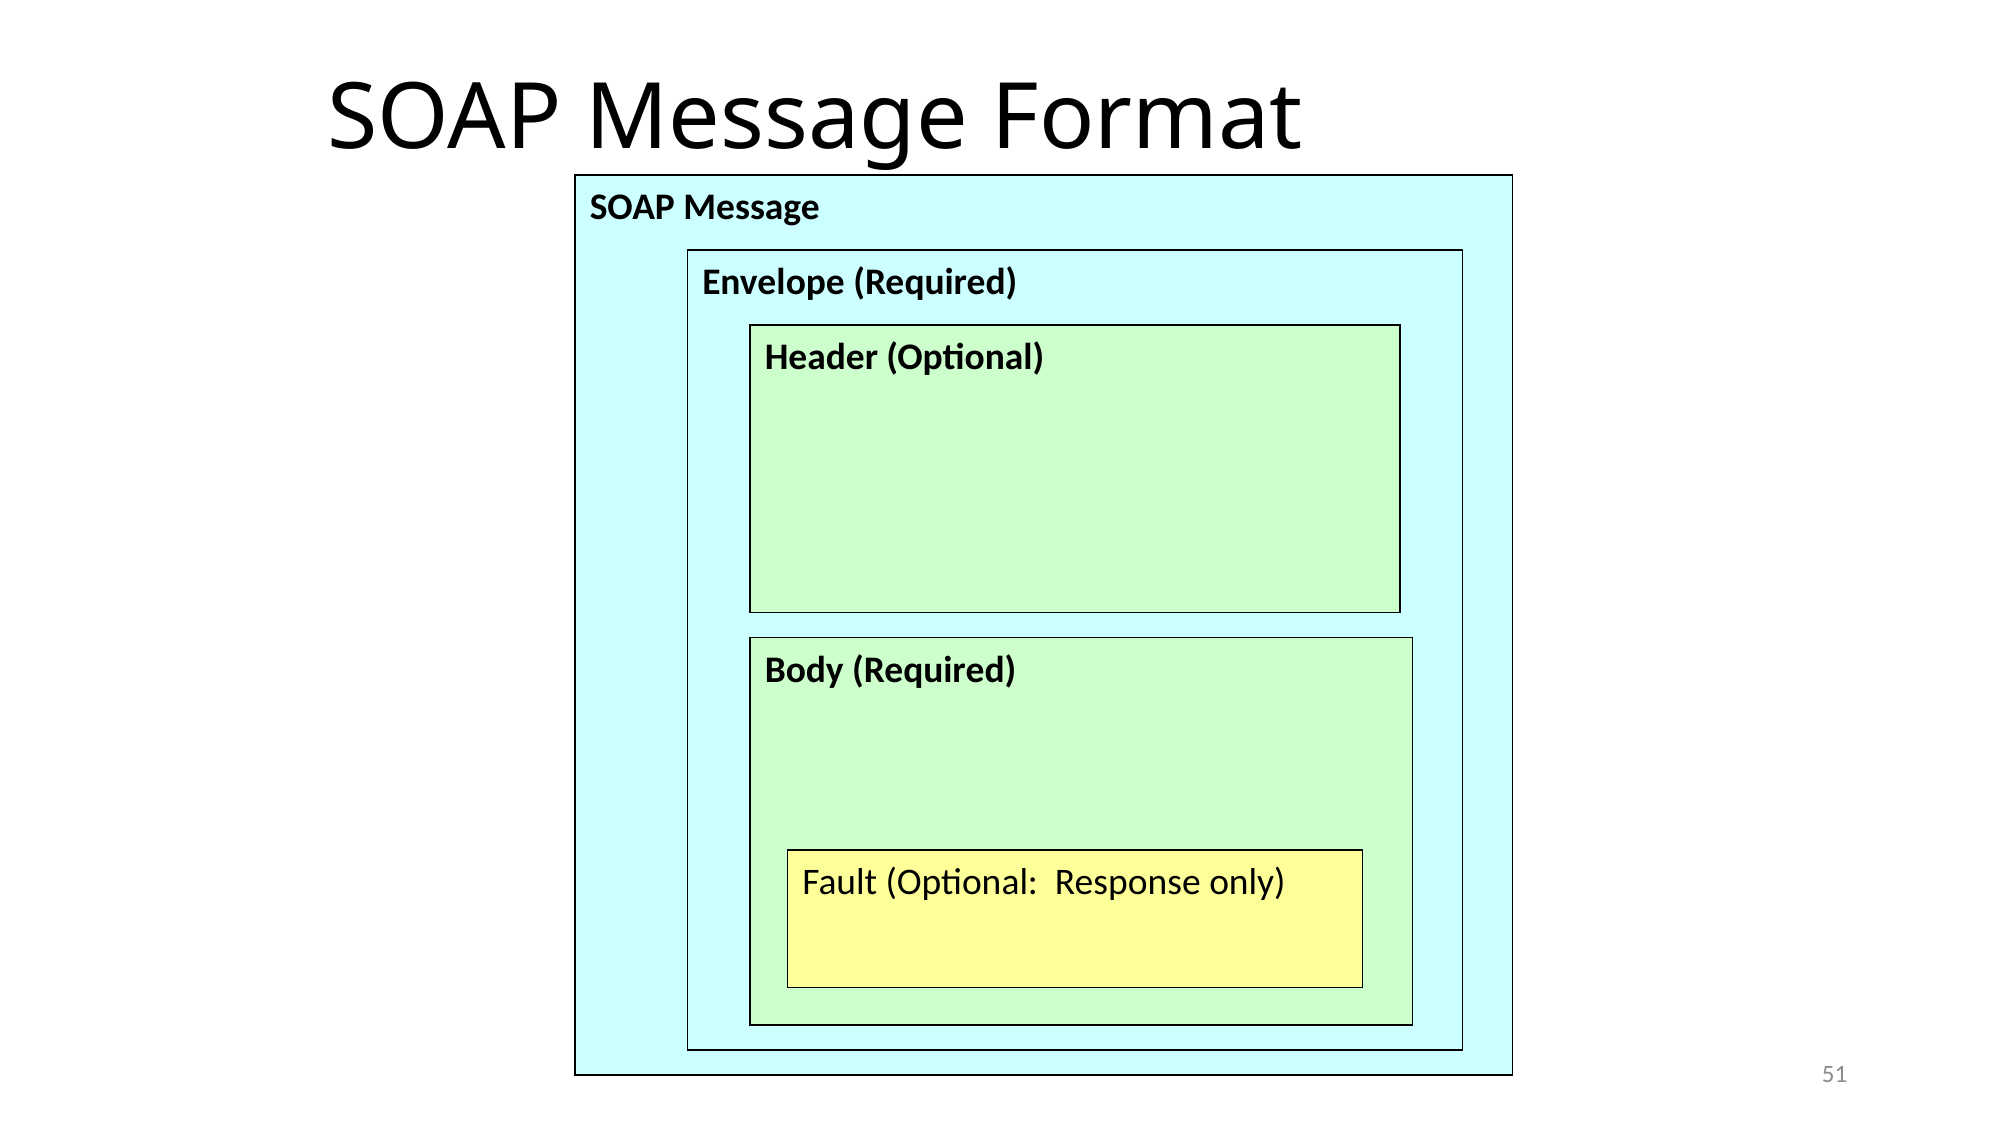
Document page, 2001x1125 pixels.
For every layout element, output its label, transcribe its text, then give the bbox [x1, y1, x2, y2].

title SOAP Message Format [312, 24, 1688, 213]
slide_number 51 [1412, 1042, 1863, 1103]
text_box Fault (Optional: Response only) [787, 849, 1363, 988]
text_box Envelope (Required) [687, 249, 1463, 1050]
text_box Header (Optional) [750, 324, 1400, 613]
text_box SOAP Message [575, 174, 1513, 1075]
text_box Body (Required) [749, 637, 1413, 1025]
